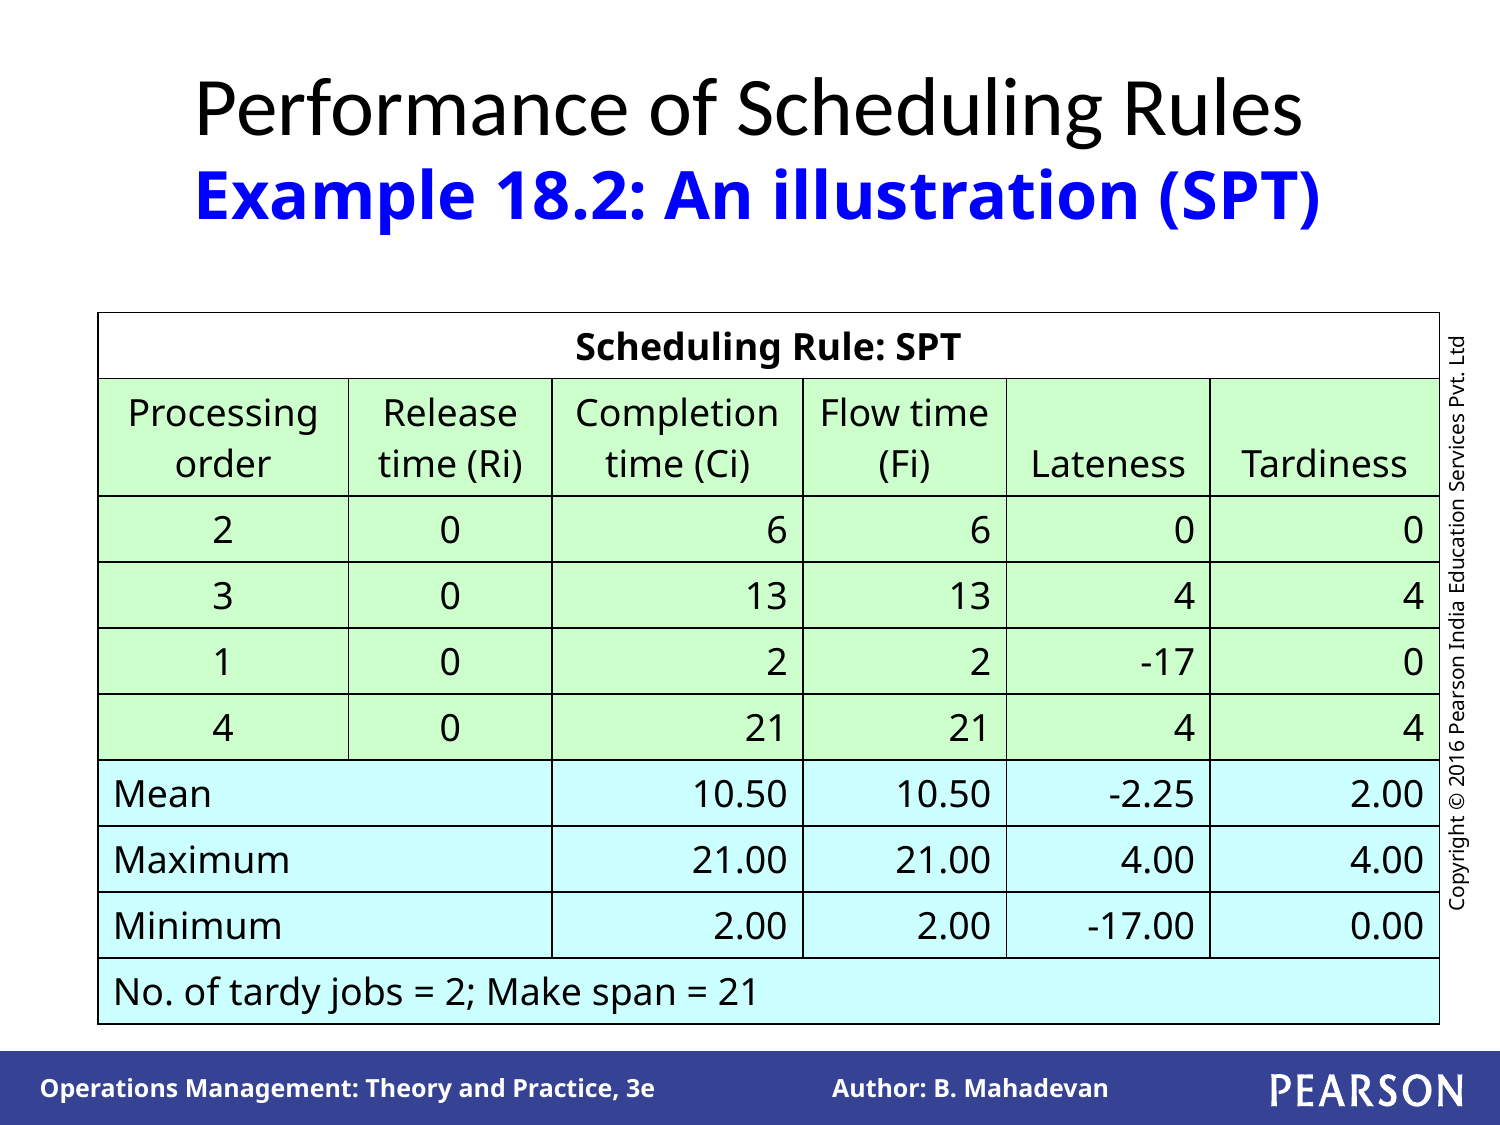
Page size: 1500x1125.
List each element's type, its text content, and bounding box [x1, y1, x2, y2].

table_cell 3 [99, 563, 348, 627]
table_cell Flow time (Fi) [804, 379, 1006, 495]
table_cell 0 [1211, 497, 1439, 561]
table_cell No. of tardy jobs = 2; Make span = 21 [99, 959, 1439, 1023]
table_cell 2 [99, 497, 348, 561]
table_cell 4 [99, 695, 348, 759]
table_cell 2.00 [553, 893, 802, 957]
table_header Scheduling Rule: SPT [99, 313, 1439, 378]
table_cell 2.00 [804, 893, 1006, 957]
table_cell 21.00 [804, 827, 1006, 891]
table_cell 13 [804, 563, 1006, 627]
table_cell 4 [1007, 563, 1209, 627]
table_cell -17.00 [1007, 893, 1209, 957]
table_cell 4 [1211, 695, 1439, 759]
table_cell 0.00 [1211, 893, 1439, 957]
table_cell 0 [349, 563, 551, 627]
table_cell 0 [349, 695, 551, 759]
table_cell Minimum [99, 893, 551, 957]
table_cell 6 [804, 497, 1006, 561]
table_cell 10.50 [804, 761, 1006, 825]
table_cell 1 [99, 629, 348, 693]
table_cell Maximum [99, 827, 551, 891]
table_cell 0 [349, 497, 551, 561]
table_cell Processing order [99, 379, 348, 495]
table_cell 4.00 [1007, 827, 1209, 891]
table_cell 2 [553, 629, 802, 693]
table_cell Lateness [1007, 379, 1209, 495]
table_cell 2 [804, 629, 1006, 693]
table_cell 21 [804, 695, 1006, 759]
table_cell 0 [349, 629, 551, 693]
table_cell 4 [1007, 695, 1209, 759]
table_cell Mean [99, 761, 551, 825]
title Performance of Scheduling Rules Example 18.2: An illustration (SPT) [75, 45, 1425, 233]
table_cell 21 [553, 695, 802, 759]
table_cell 10.50 [553, 761, 802, 825]
table_cell 0 [1007, 497, 1209, 561]
table_cell Completion time (Ci) [553, 379, 802, 495]
table_cell 13 [553, 563, 802, 627]
table_cell 4 [1211, 563, 1439, 627]
table_cell Tardiness [1211, 379, 1439, 495]
table_cell 0 [1211, 629, 1439, 693]
table_cell 2.00 [1211, 761, 1439, 825]
table_cell -2.25 [1007, 761, 1209, 825]
table_cell 21.00 [553, 827, 802, 891]
table_cell 4.00 [1211, 827, 1439, 891]
table_cell 6 [553, 497, 802, 561]
table_cell Release time (Ri) [349, 379, 551, 495]
table_cell -17 [1007, 629, 1209, 693]
